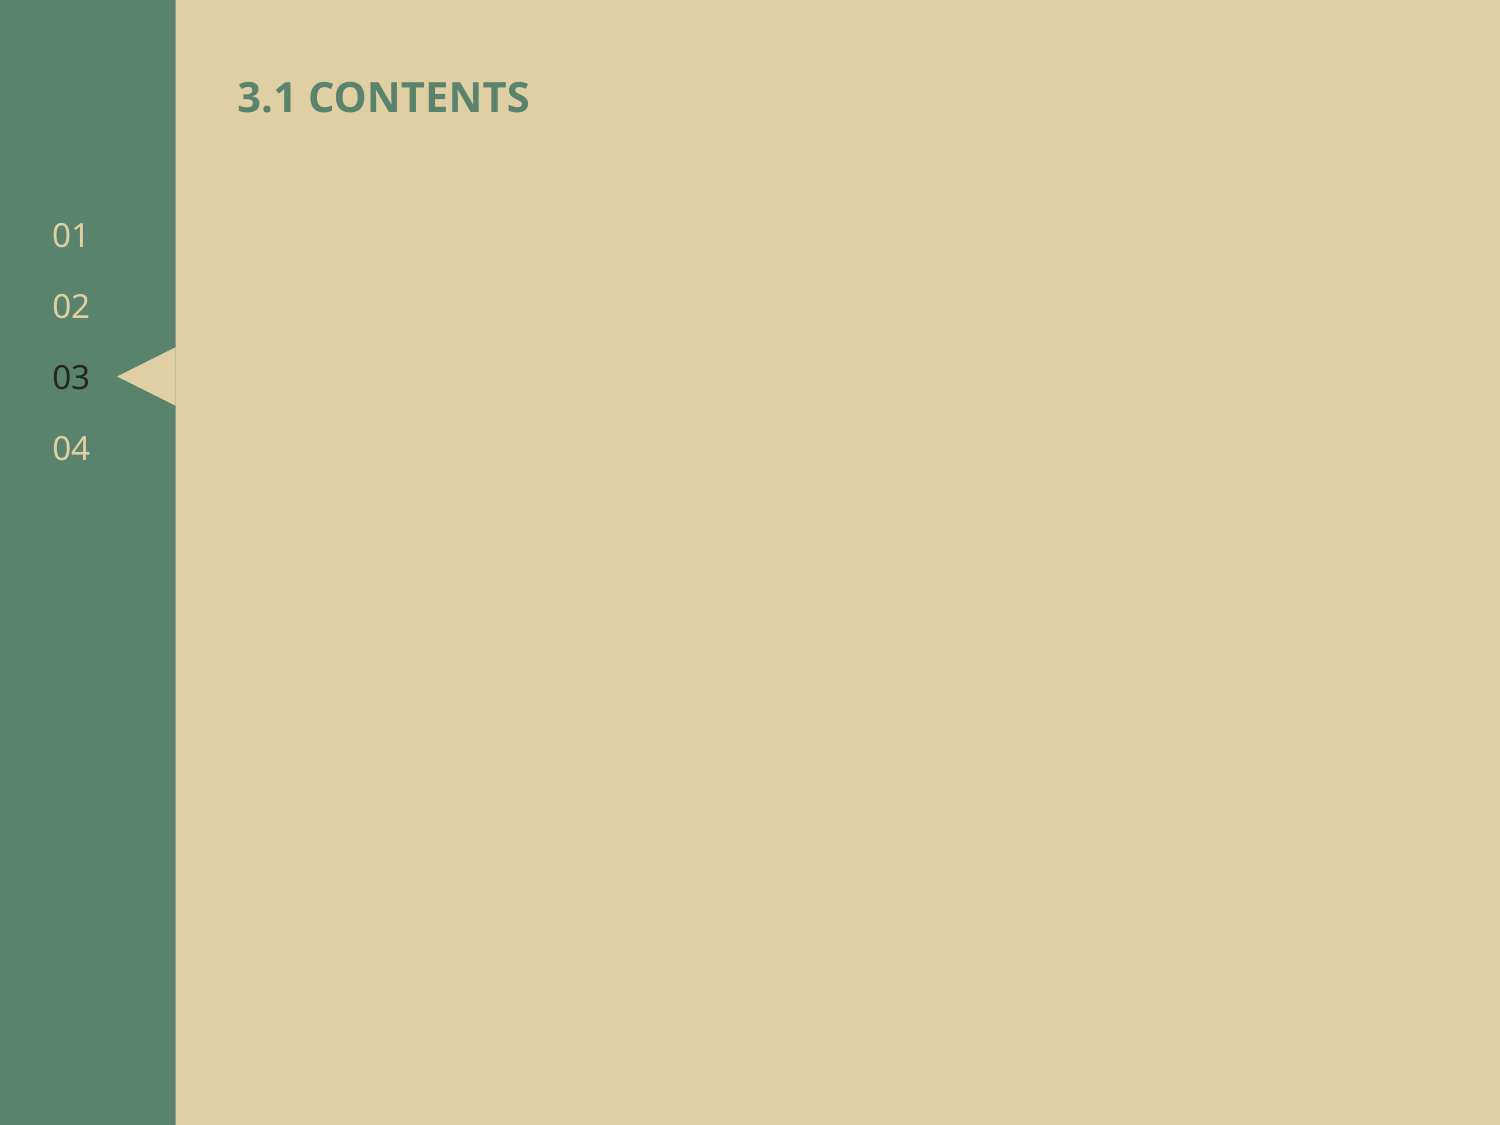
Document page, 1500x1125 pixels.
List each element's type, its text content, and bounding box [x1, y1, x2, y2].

text_box 03 [37, 348, 112, 404]
text_box 04 [37, 420, 112, 475]
text_box 3.1 CONTENTS [222, 63, 610, 128]
text_box 01 [37, 206, 127, 262]
text_box [0, 0, 178, 1125]
text_box [115, 345, 178, 408]
text_box 02 [37, 277, 112, 333]
